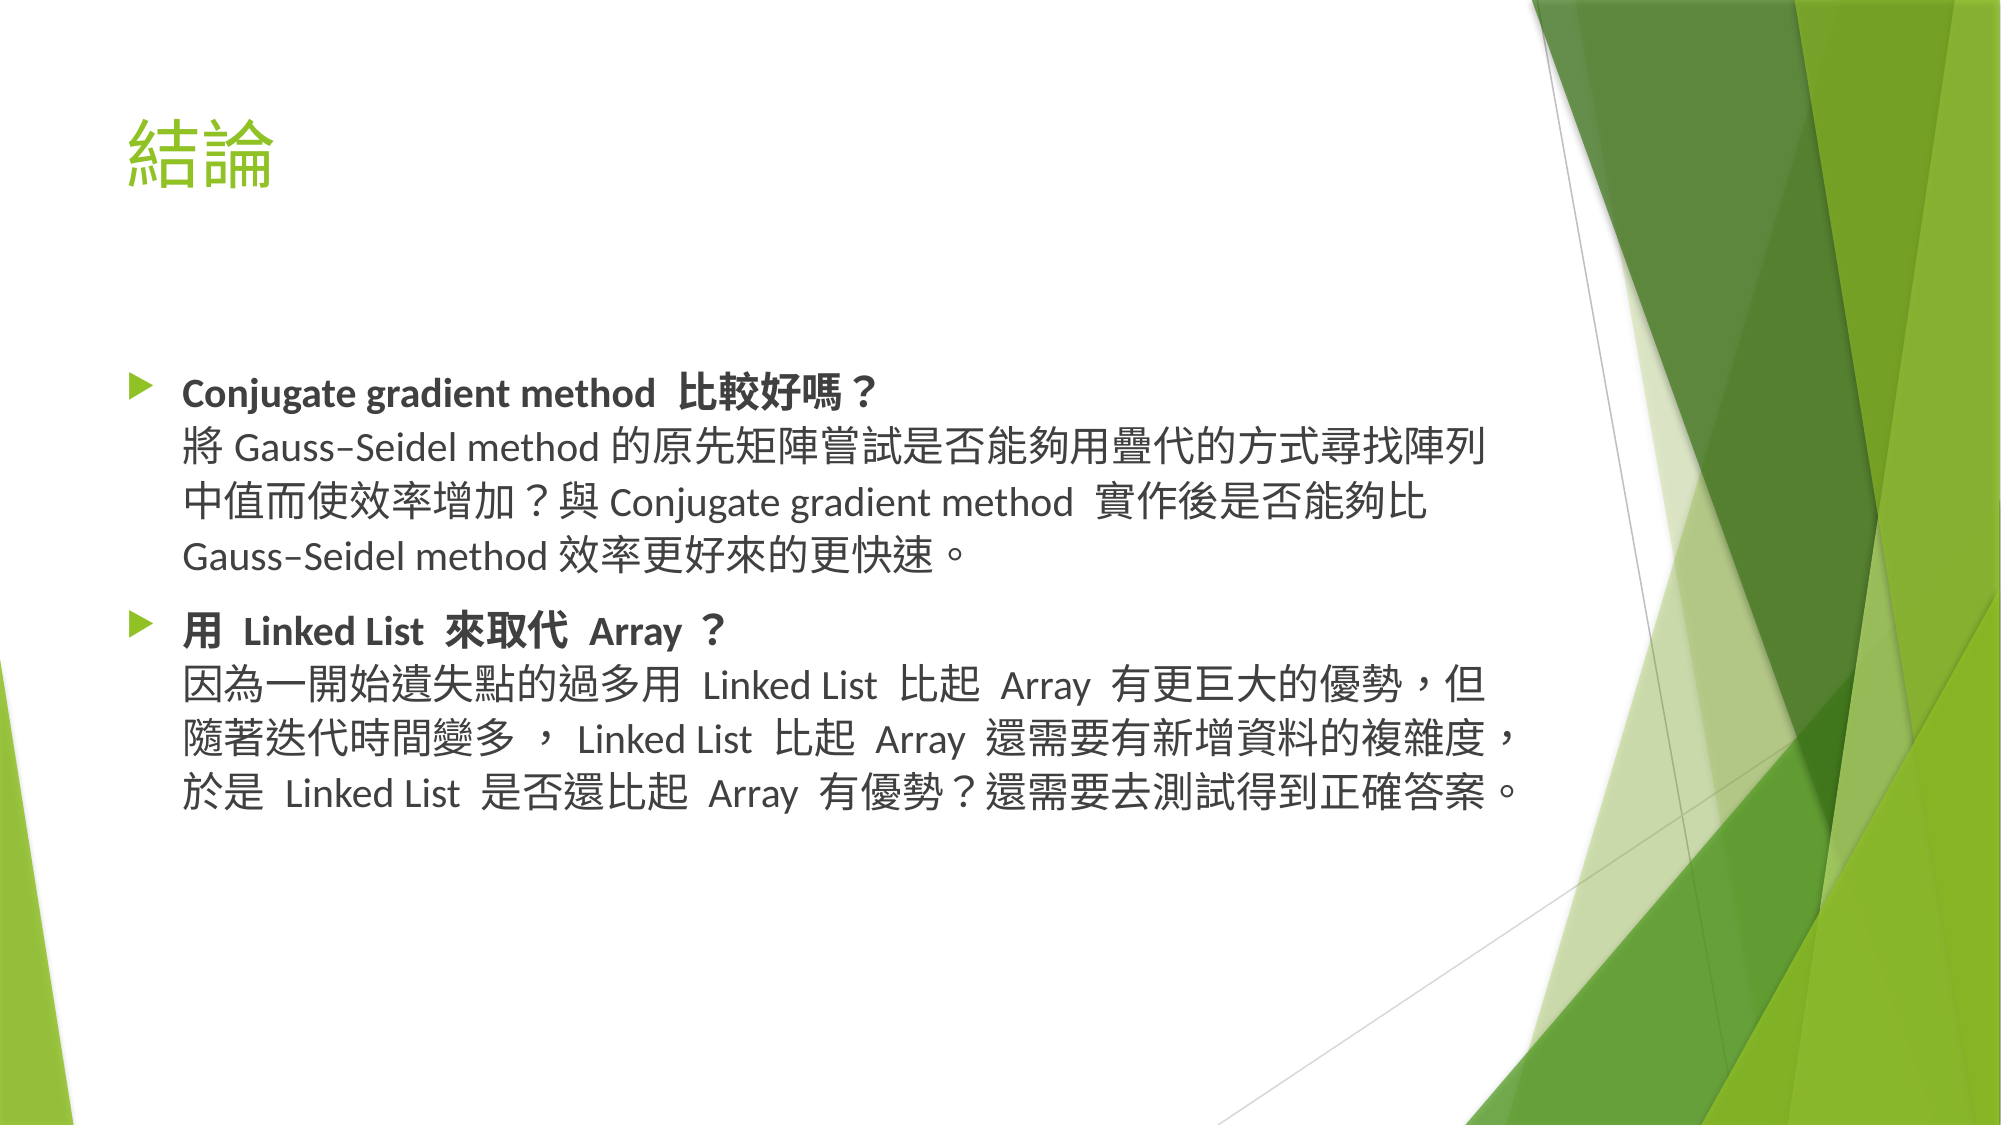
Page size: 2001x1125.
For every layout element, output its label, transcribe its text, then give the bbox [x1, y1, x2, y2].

list Conjugate gradient method 比較好嗎？ 將Gauss–Seidel method的原先矩陣嘗試是否能夠用疊代的方式尋找陣列中值而使效率增加？與Conjugate gradient method 實作後是否能夠比 Gauss–Seidel method效率更好來的更快速。 用 Linked List 來取代 Array？ 因為一開始遺失點的過多用 Linked List 比起 Array 有更巨大的優勢，但隨著迭代時間變多 ，Linked List 比起 Array 還需要有新增資料的複雜度，於是 Linked List 是否還比起 Array 有優勢？還需要去測試得到正確答案。 [111, 354, 1522, 992]
title 結論 [111, 99, 1522, 317]
